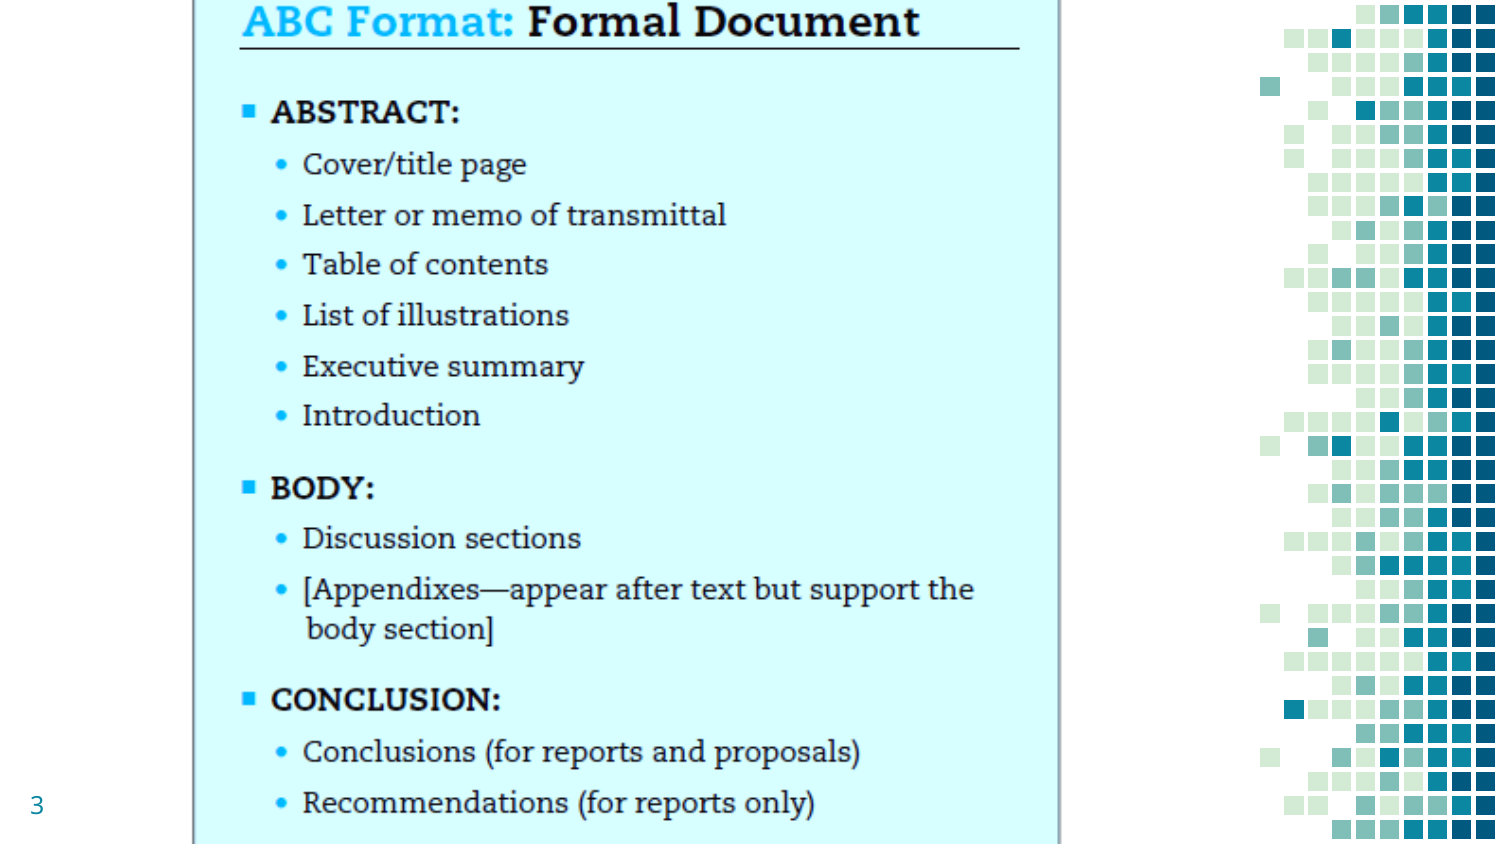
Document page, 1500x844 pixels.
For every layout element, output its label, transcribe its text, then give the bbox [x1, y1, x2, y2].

picture [186, 0, 1074, 844]
slide_number 3 [15, 774, 105, 839]
